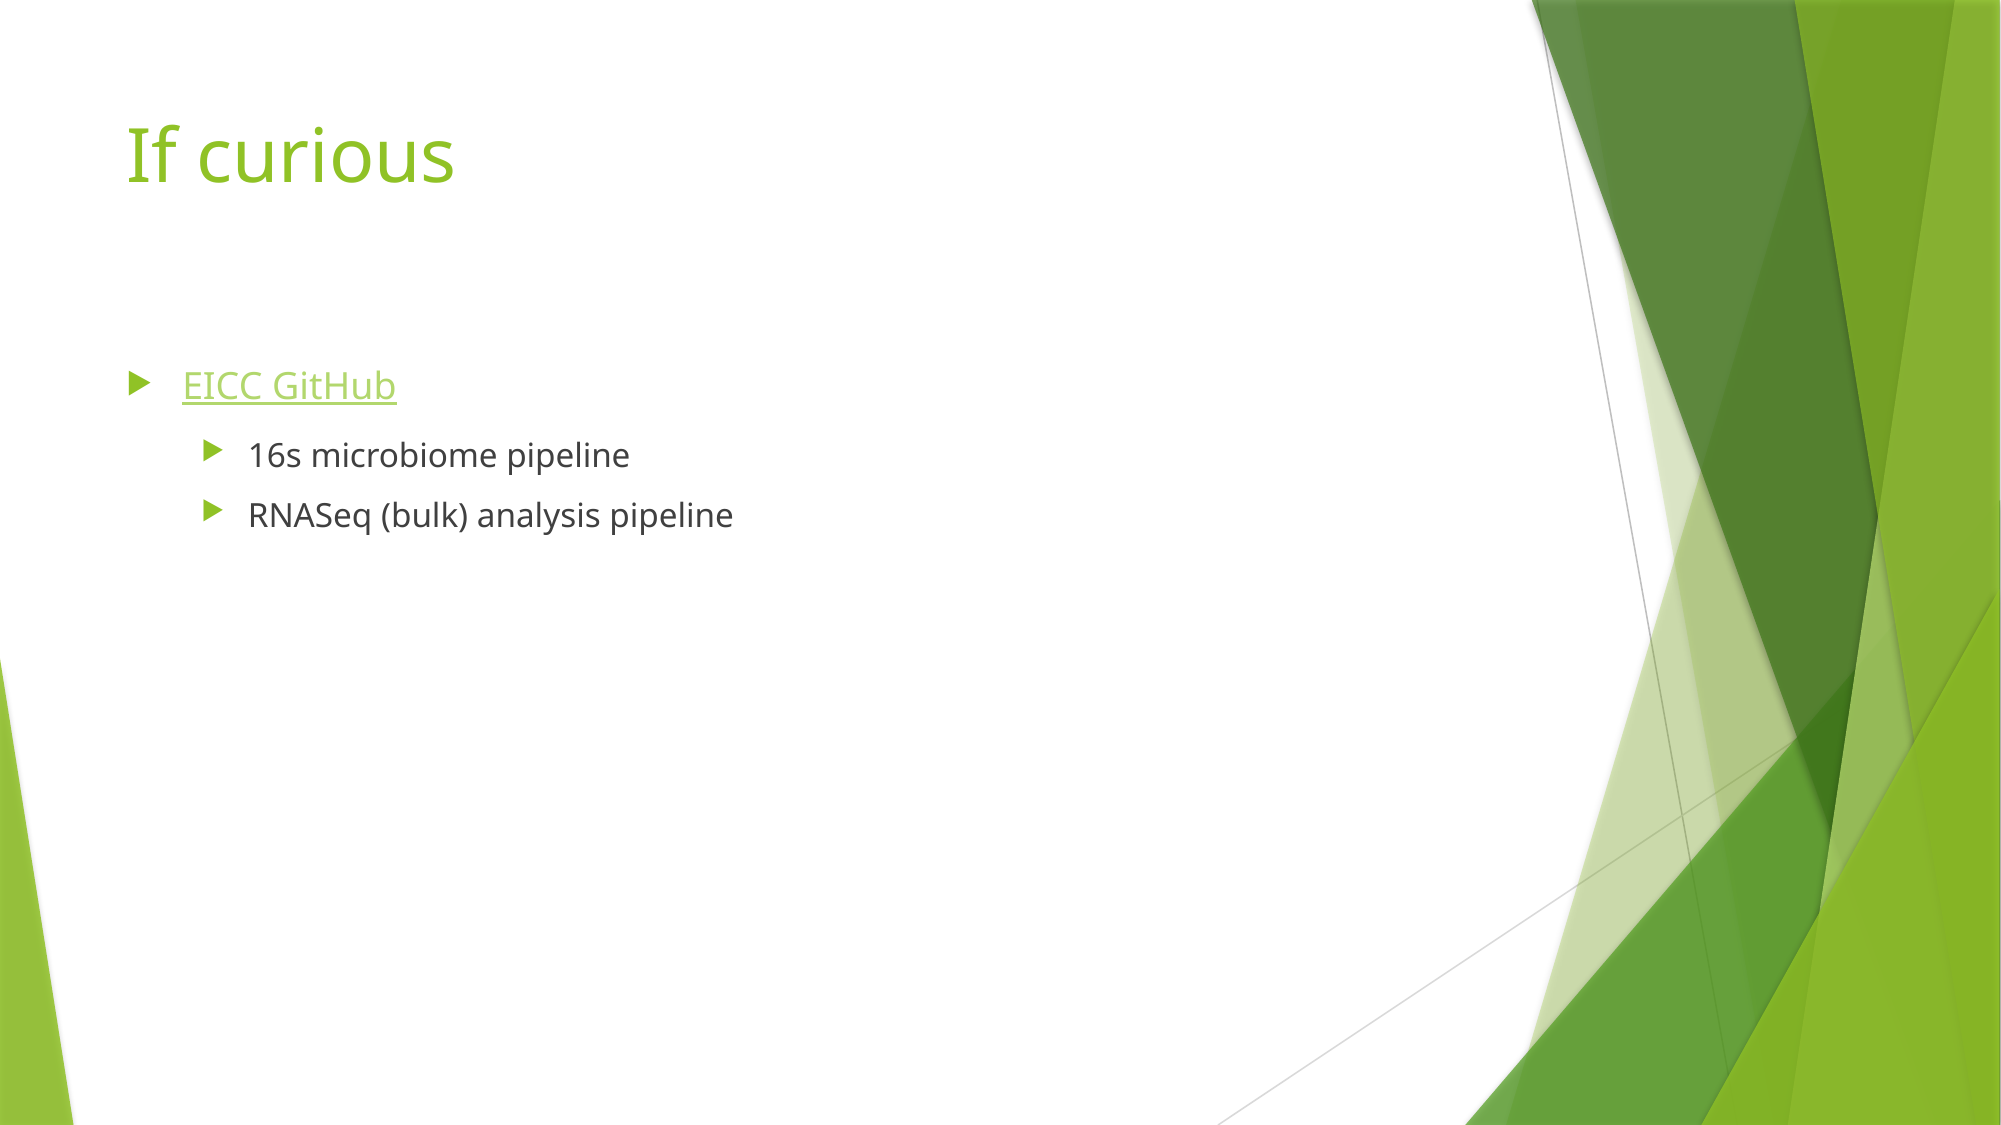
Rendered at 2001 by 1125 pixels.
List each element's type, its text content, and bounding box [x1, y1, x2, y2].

list EICC GitHub 16s microbiome pipeline RNASeq (bulk) analysis pipeline [111, 354, 1522, 992]
title If curious [111, 99, 1522, 317]
